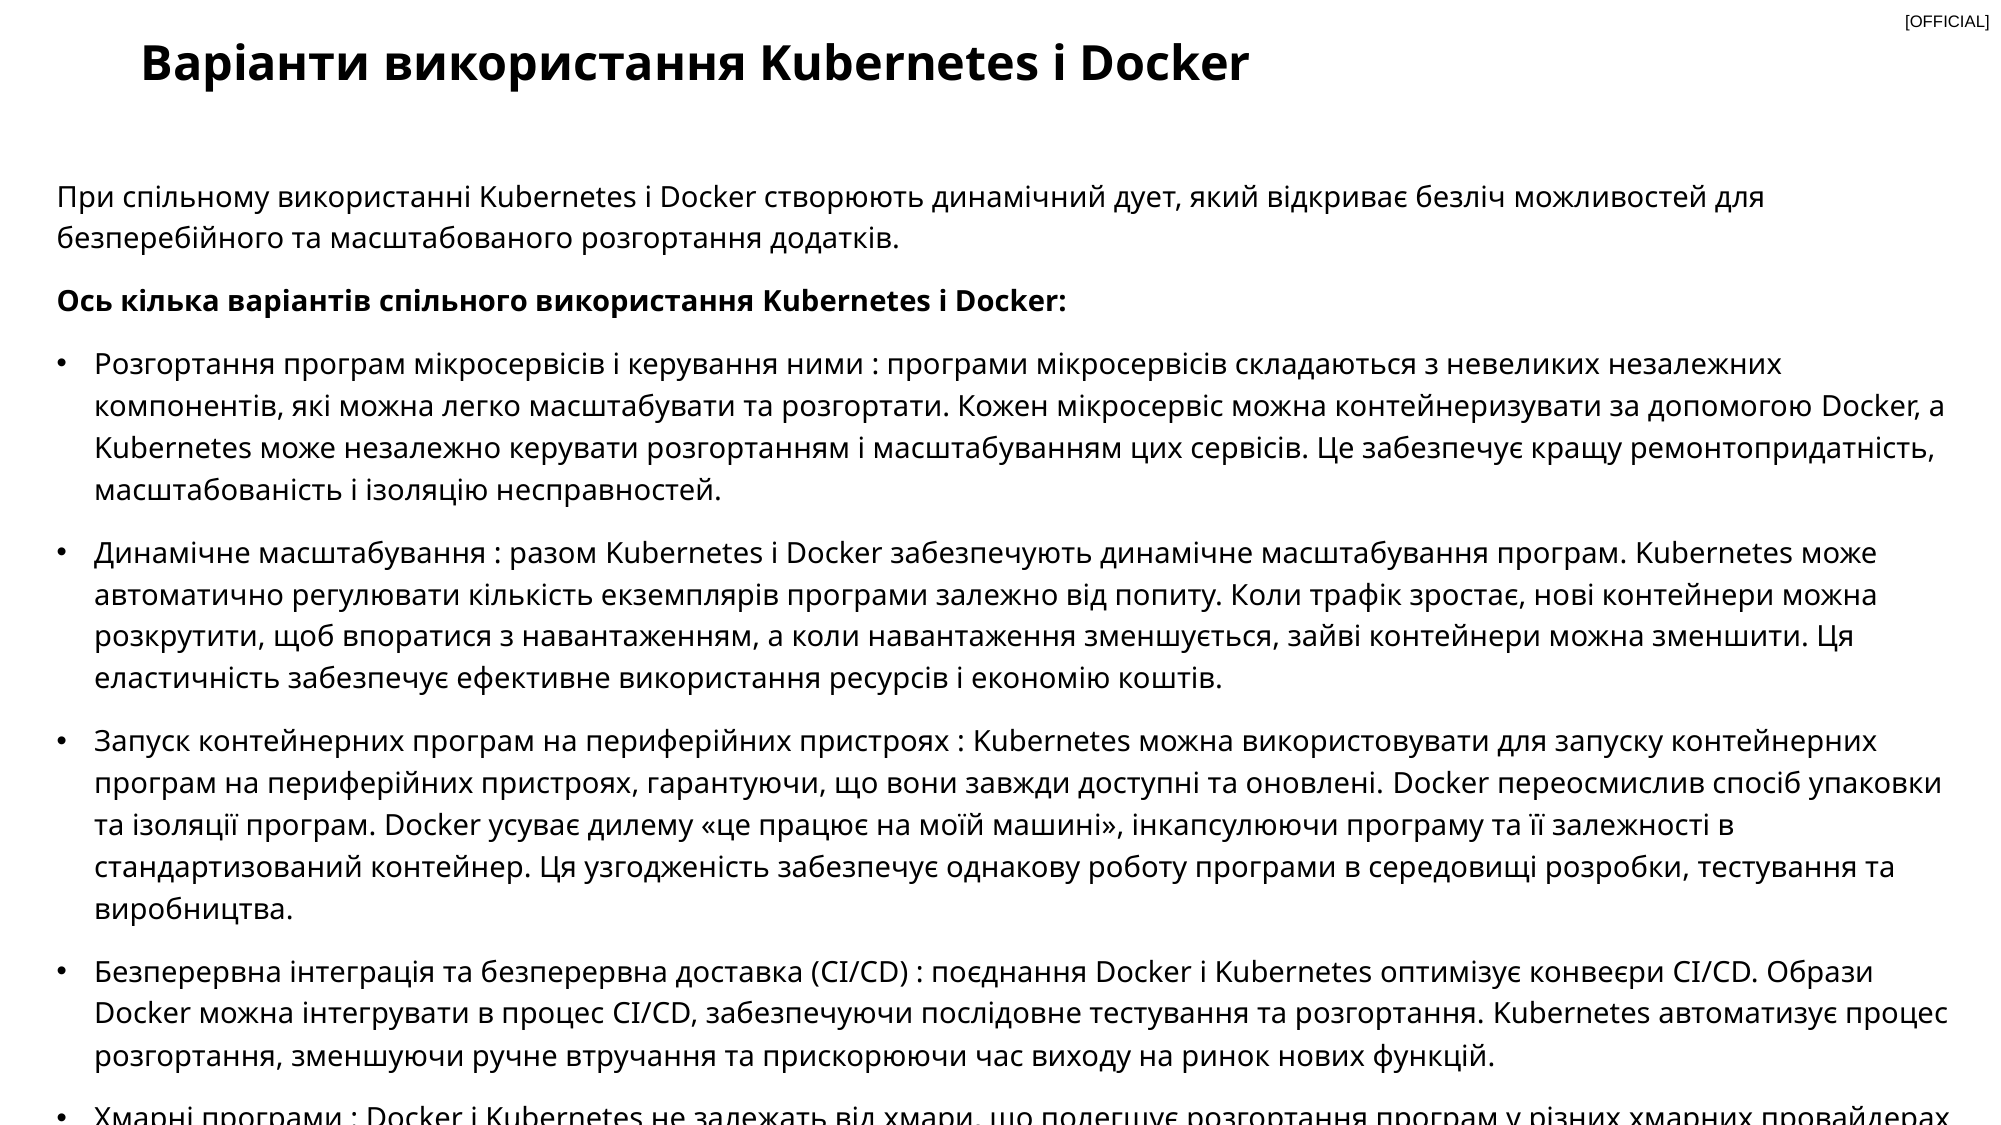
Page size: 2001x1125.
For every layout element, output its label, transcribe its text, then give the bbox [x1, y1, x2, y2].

title Варіанти використання Kubernetes і Docker [125, 30, 1851, 100]
list При спільному використанні Kubernetes і Docker створюють динамічний дует, який відкриває безліч можливостей для безперебійного та масштабованого розгортання додатків. Ось кілька варіантів спільного використання Kubernetes і Docker: Розгортання програм мікросервісів і керування ними : програми мікросервісів складаються з невеликих незалежних компонентів, які можна легко масштабувати та розгортати. Кожен мікросервіс можна контейнеризувати за допомогою Docker, а Kubernetes може незалежно керувати розгортанням і масштабуванням цих сервісів. Це забезпечує кращу ремонтопридатність, масштабованість і ізоляцію несправностей. Динамічне масштабування : разом Kubernetes і Docker забезпечують динамічне масштабування програм. Kubernetes може автоматично регулювати кількість екземплярів програми залежно від попиту. Коли трафік зростає, нові контейнери можна розкрутити, щоб впоратися з навантаженням, а коли навантаження зменшується, зайві контейнери можна зменшити. Ця еластичність забезпечує ефективне використання ресурсів і економію коштів. Запуск контейнерних програм на периферійних пристроях : Kubernetes можна використовувати для запуску контейнерних програм на периферійних пристроях, гарантуючи, що вони завжди доступні та оновлені. Docker переосмислив спосіб упаковки та ізоляції програм. Docker усуває дилему «це працює на моїй машині», інкапсулюючи програму та її залежності в стандартизований контейнер. Ця узгодженість забезпечує однакову роботу програми в середовищі розробки, тестування та виробництва. Безперервна інтеграція та безперервна доставка (CI/CD) : поєднання Docker і Kubernetes оптимізує конвеєри CI/CD. Образи Docker можна інтегрувати в процес CI/CD, забезпечуючи послідовне тестування та розгортання. Kubernetes автоматизує процес розгортання, зменшуючи ручне втручання та прискорюючи час виходу на ринок нових функцій. Хмарні програми : Docker і Kubernetes не залежать від хмари, що полегшує розгортання програм у різних хмарних провайдерах або гібридних середовищах. Ця гнучкість дозволяє організаціям вибирати найбільш підходящу інфраструктуру, уникаючи при цьому прив’язки до постачальника. [41, 163, 1976, 1095]
